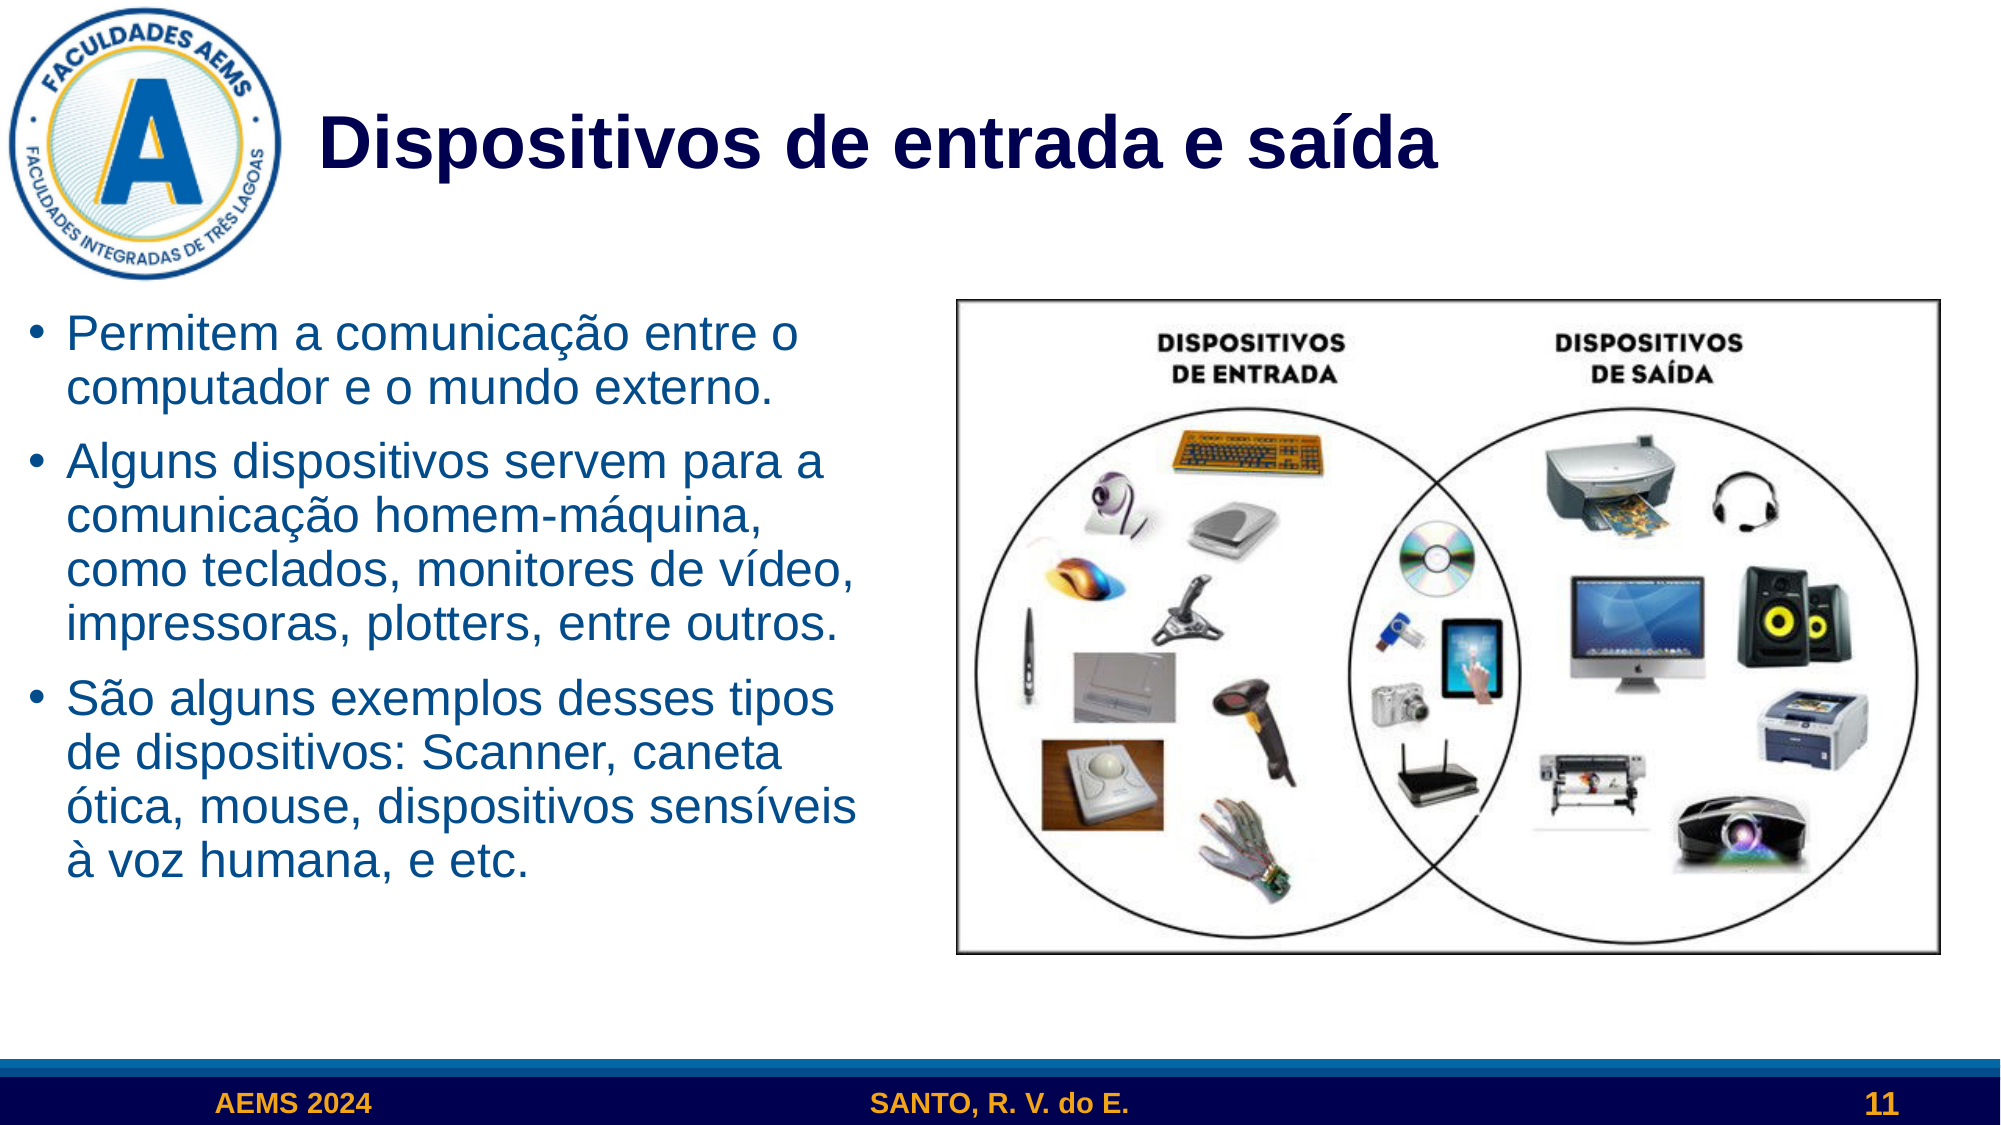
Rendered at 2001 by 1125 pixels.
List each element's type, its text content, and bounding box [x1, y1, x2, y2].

footer SANTO, R. V. do E. [662, 1084, 1338, 1120]
list Permitem a comunicação entre o computador e o mundo externo. Alguns dispositivos servem para a comunicação homem-máquina, como teclados, monitores de vídeo, impressoras, plotters, entre outros. São alguns exemplos desses tipos de dispositivos: Scanner, caneta ótica, mouse, dispositivos sensíveis à voz humana, e etc. [13, 299, 912, 1045]
title Dispositivos de entrada e saída [303, 35, 1986, 253]
picture [6, 6, 285, 283]
picture [956, 298, 1942, 955]
slide_number 11 [1822, 1083, 1941, 1120]
slide_number AEMS 2024 [68, 1084, 519, 1120]
